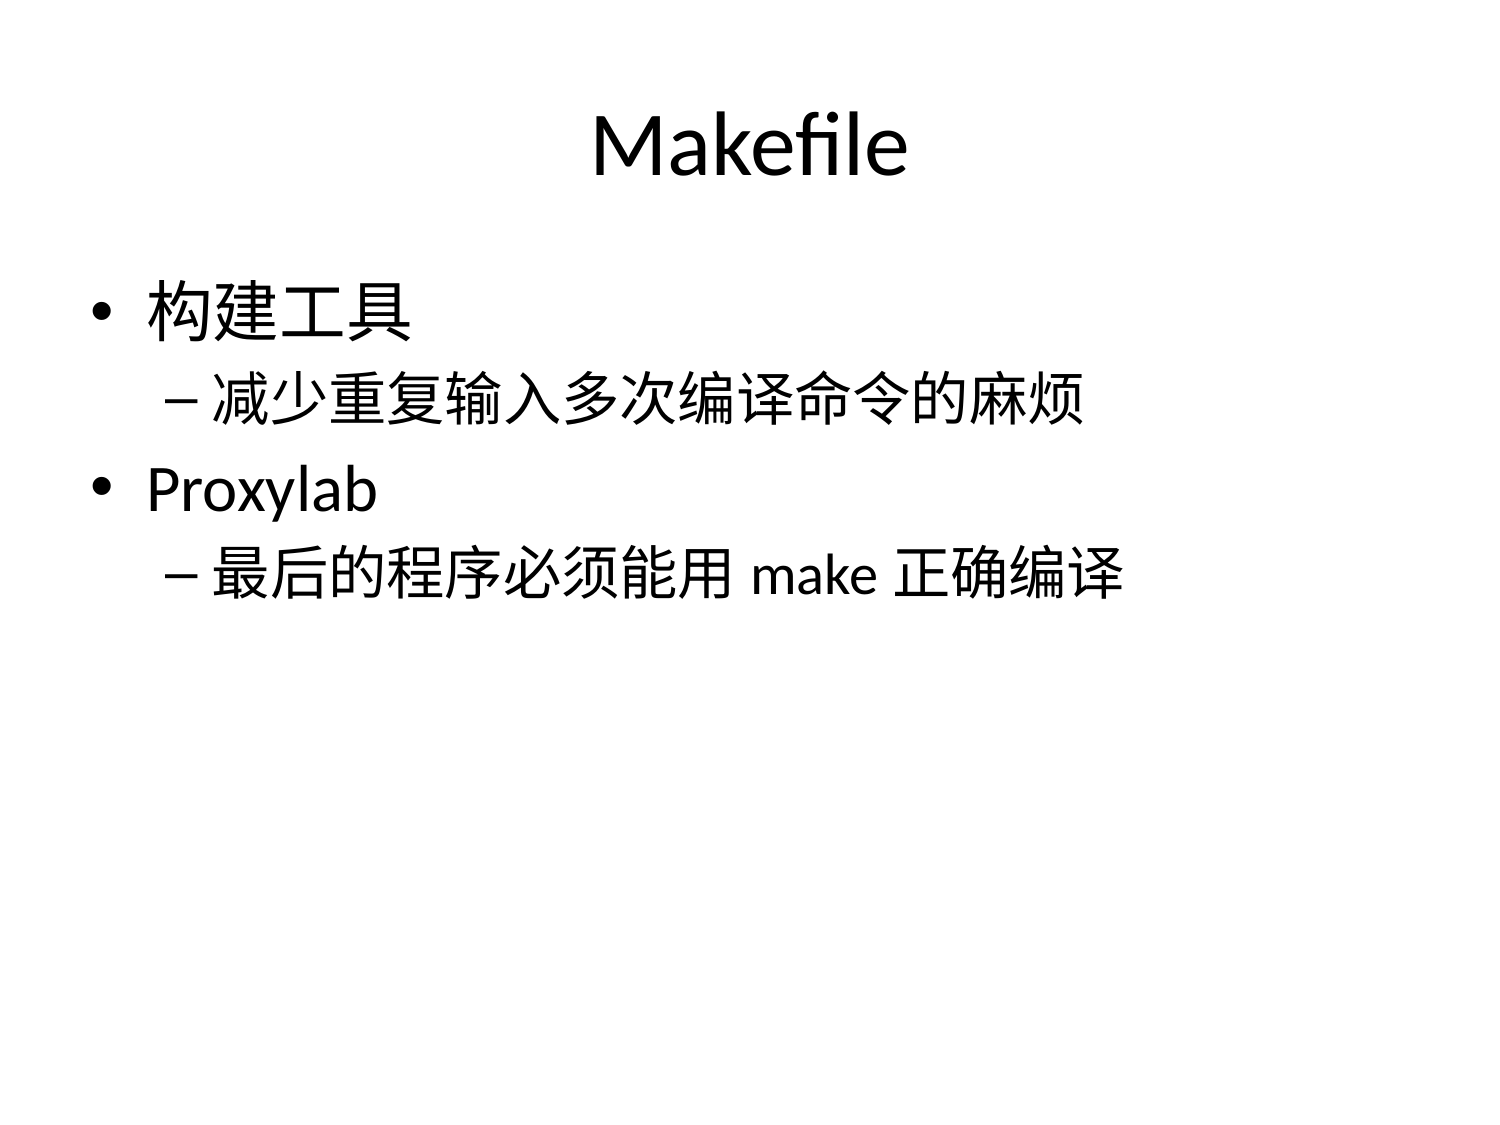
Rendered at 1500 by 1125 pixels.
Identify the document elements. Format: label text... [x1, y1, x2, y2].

list 构建工具 减少重复输入多次编译命令的麻烦 Proxylab 最后的程序必须能用make正确编译 [75, 262, 1425, 1005]
title Makefile [75, 45, 1425, 233]
